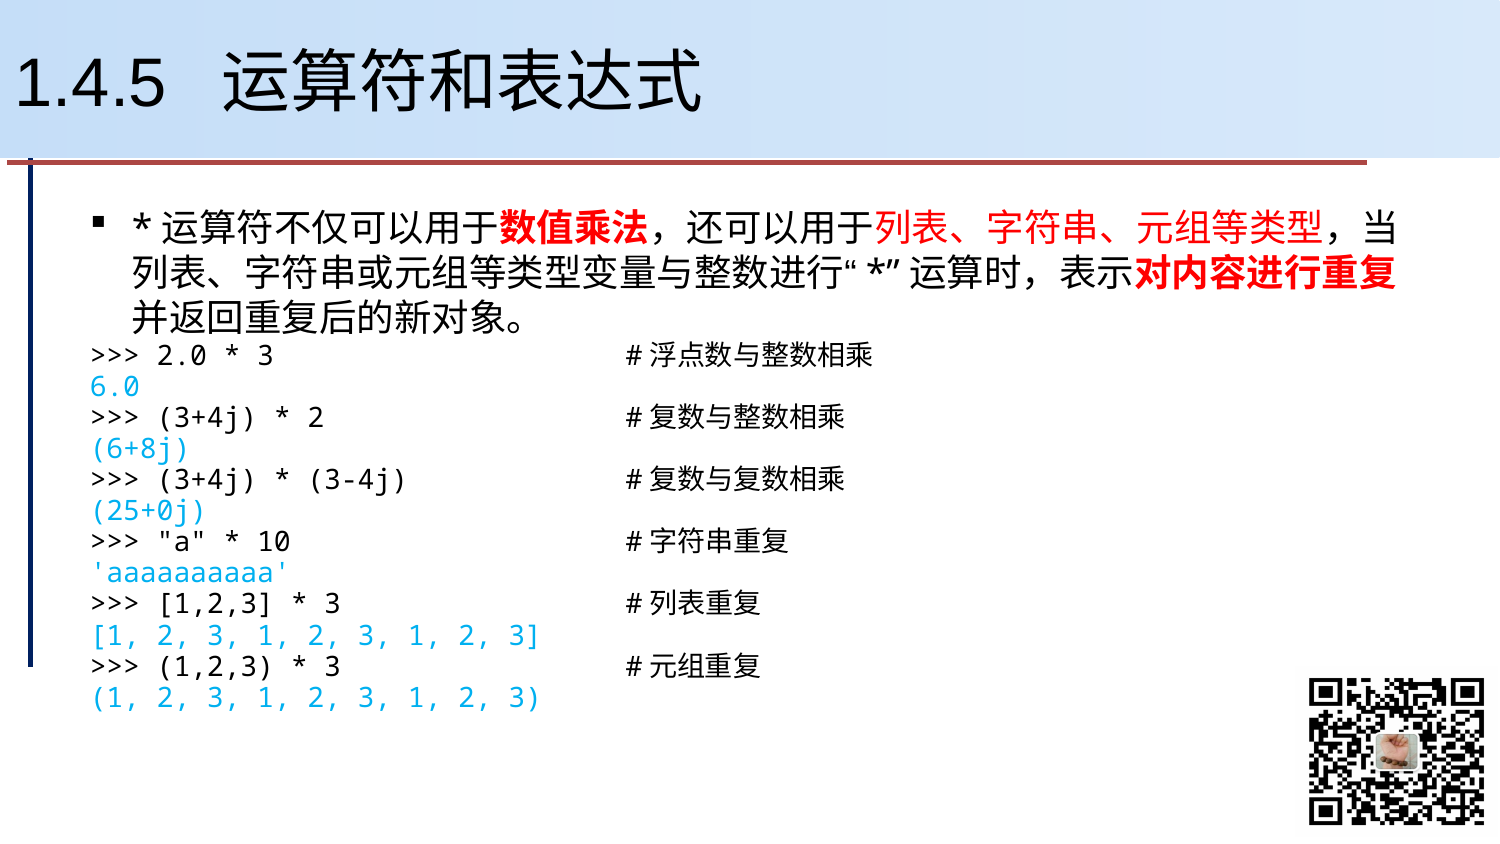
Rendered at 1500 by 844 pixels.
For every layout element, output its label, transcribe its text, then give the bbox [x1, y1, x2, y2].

list *运算符不仅可以用于数值乘法，还可以用于列表、字符串、元组等类型，当列表、字符串或元组等类型变量与整数进行“*”运算时，表示对内容进行重复并返回重复后的新对象。 >>> 2.0 * 3 #浮点数与整数相乘 6.0 >>> (3+4j) * 2 #复数与整数相乘 (6+8j) >>> (3+4j) * (3-4j) #复数与复数相乘 (25+0j) >>> "a" * 10 #字符串重复 'aaaaaaaaaa' >>> [1,2,3] * 3 #列表重复 [1, 2, 3, 1, 2, 3, 1, 2, 3] >>> (1,2,3) * 3 #元组重复 (1, 2, 3, 1, 2, 3, 1, 2, 3) [74, 196, 1426, 755]
picture [1295, 666, 1498, 837]
title 1.4.5 运算符和表达式 [0, 0, 1500, 159]
